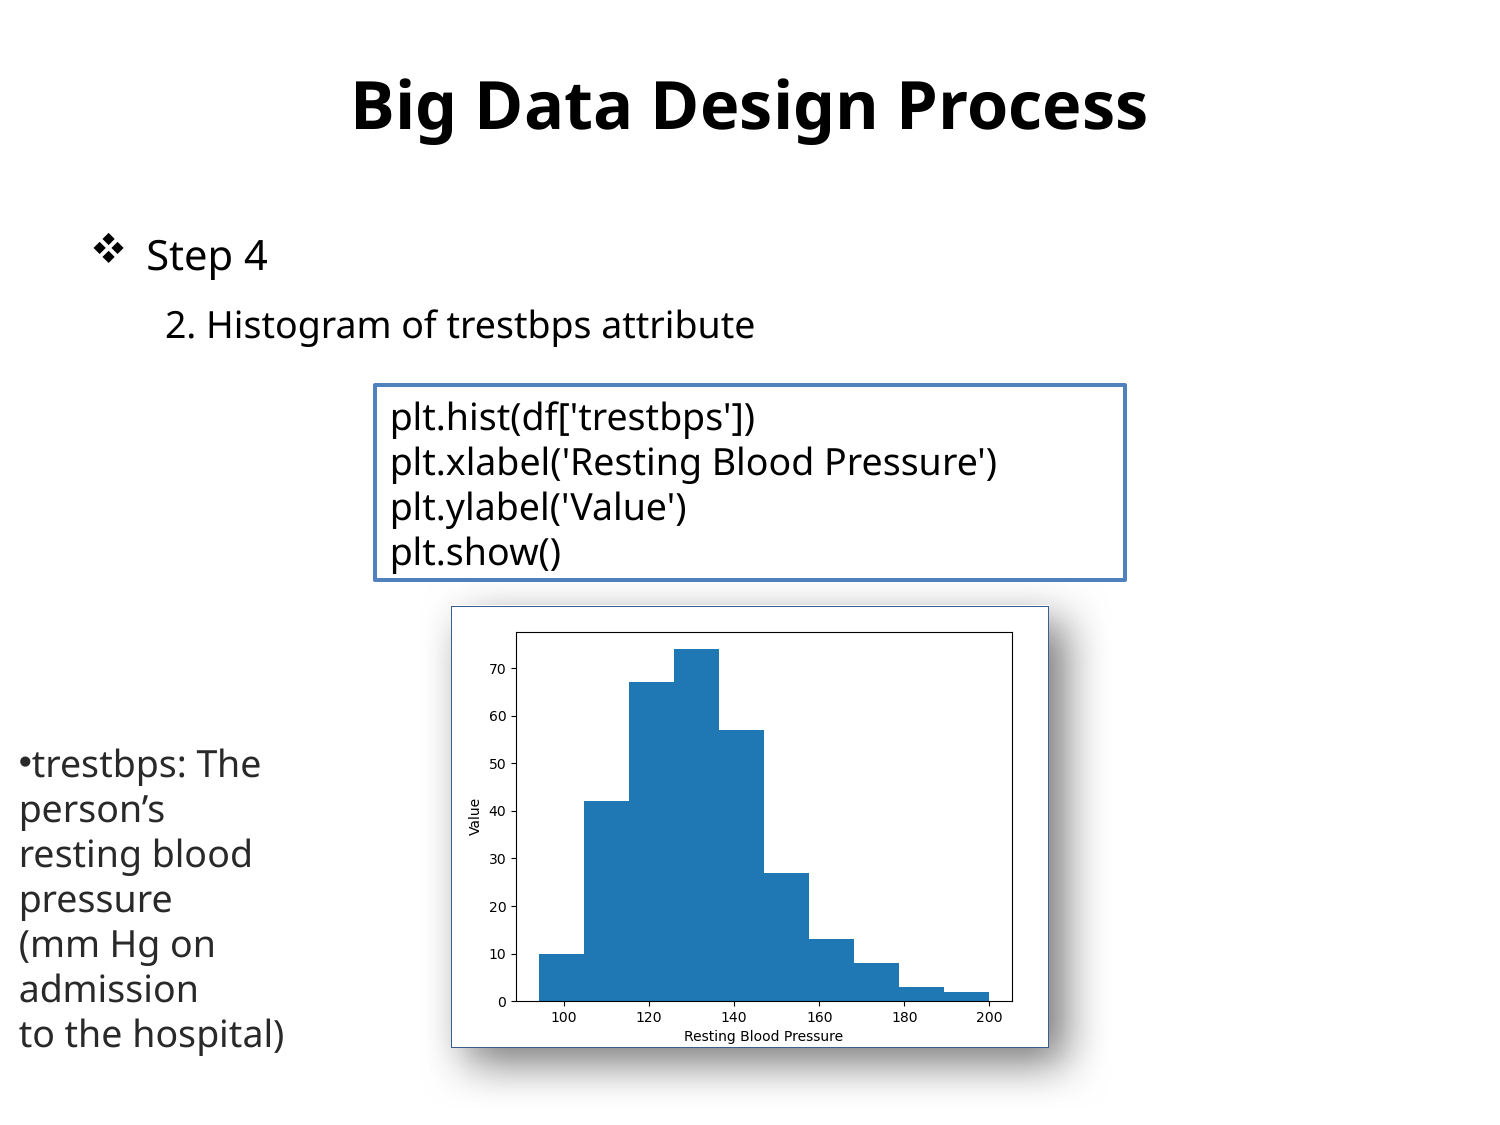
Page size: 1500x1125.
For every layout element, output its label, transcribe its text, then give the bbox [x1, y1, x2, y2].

text_box trestbps: The person’s resting blood pressure (mm Hg on admission to the hospital) [3, 732, 420, 1062]
picture [450, 605, 1050, 1048]
title Big Data Design Process [75, 45, 1425, 161]
text_box plt.hist(df['trestbps']) plt.xlabel('Resting Blood Pressure') plt.ylabel('Value') plt.show() [373, 383, 1127, 582]
list Step 4 2. Histogram of trestbps attribute [75, 196, 1425, 1071]
